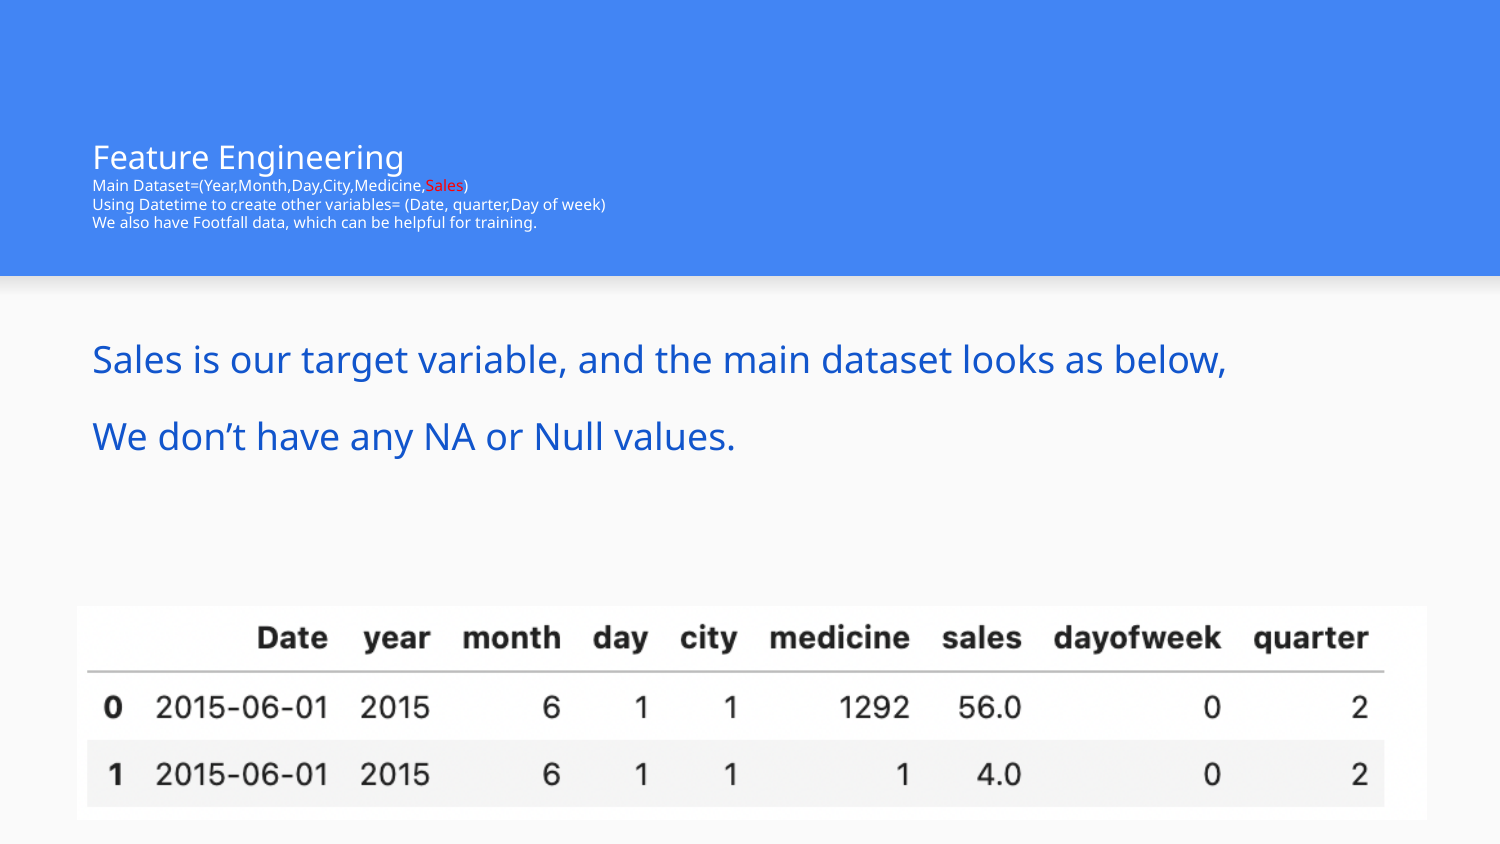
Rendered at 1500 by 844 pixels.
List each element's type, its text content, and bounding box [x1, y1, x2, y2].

title Feature Engineering Main Dataset=(Year,Month,Day,City,Medicine,Sales) Using Datetime to create other variables= (Date, quarter,Day of week) We also have Footfall data, which can be helpful for training. [77, 121, 1427, 248]
list Sales is our target variable, and the main dataset looks as below, We don’t have any NA or Null values. [77, 314, 1427, 605]
picture [77, 605, 1427, 820]
